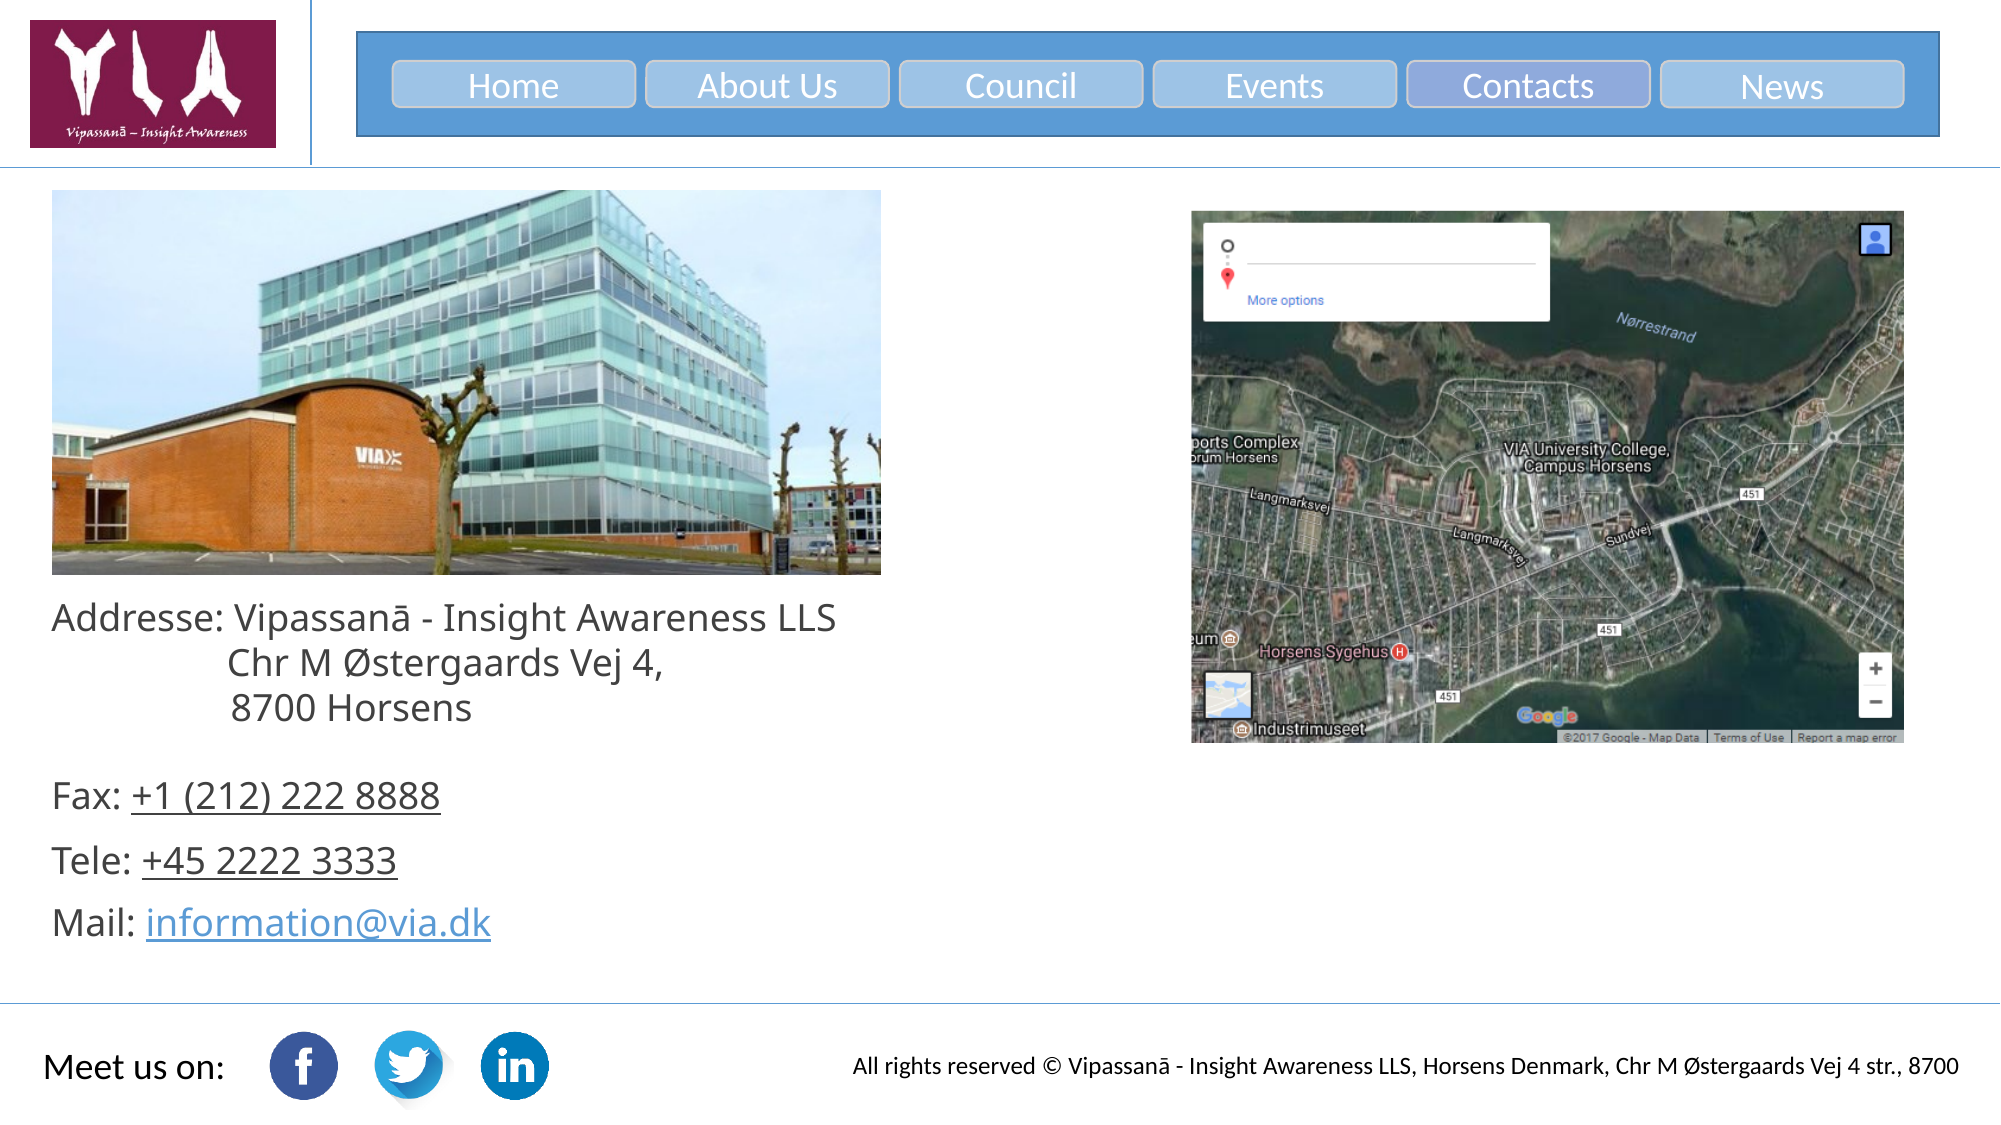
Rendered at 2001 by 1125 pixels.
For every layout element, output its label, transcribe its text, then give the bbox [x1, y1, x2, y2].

picture [476, 1027, 552, 1103]
picture [52, 190, 881, 575]
text_box Addresse: Vipassanā - Insight Awareness LLS Chr M Østergaards Vej 4, 8700 Horsens [36, 586, 1037, 737]
text_box Contacts [1406, 59, 1652, 109]
text_box [356, 31, 1940, 137]
picture [30, 20, 276, 148]
picture [363, 1019, 454, 1110]
picture [265, 1027, 341, 1103]
text_box Meet us on: [28, 1034, 243, 1095]
text_box Fax: +1 (212) 222 8888 Tele: +45 2222 3333 Mail: information@via.dk [36, 761, 1037, 951]
text_box Events [1152, 59, 1398, 109]
text_box Home [391, 59, 637, 109]
text_box News [1659, 59, 1905, 109]
picture [1188, 205, 1904, 743]
text_box Council [898, 59, 1144, 109]
text_box All rights reserved © Vipassanā - Insight Awareness LLS, Horsens Denmark, Chr M Østergaards Vej 4 str., 8700 [838, 1042, 1981, 1087]
text_box About Us [645, 59, 890, 109]
